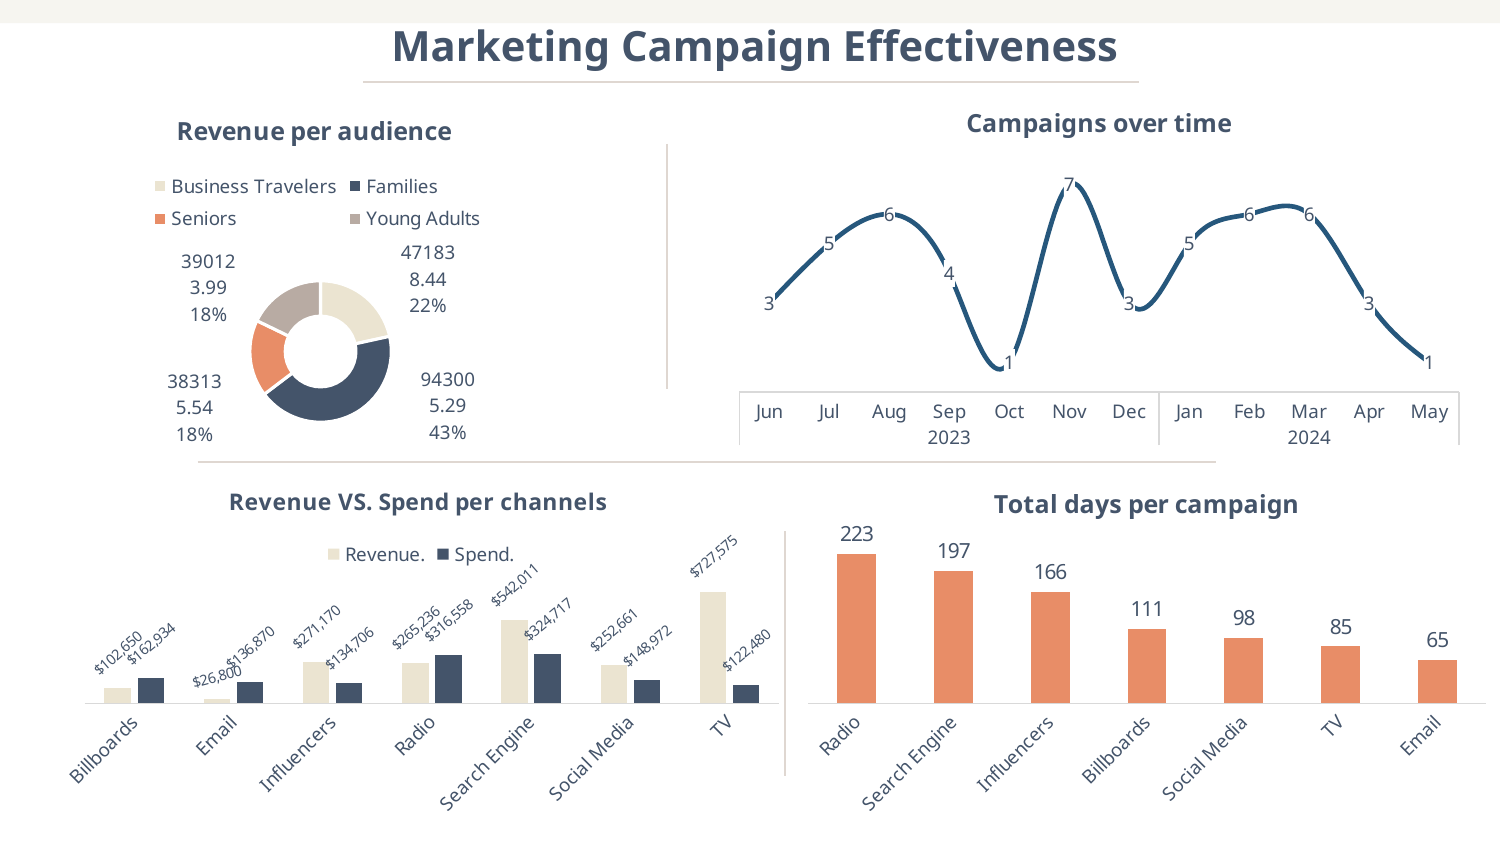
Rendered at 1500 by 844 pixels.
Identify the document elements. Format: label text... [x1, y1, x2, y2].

chart [723, 82, 1475, 460]
chart [0, 90, 1500, 825]
title Marketing Campaign Effectiveness [9, 5, 1500, 100]
